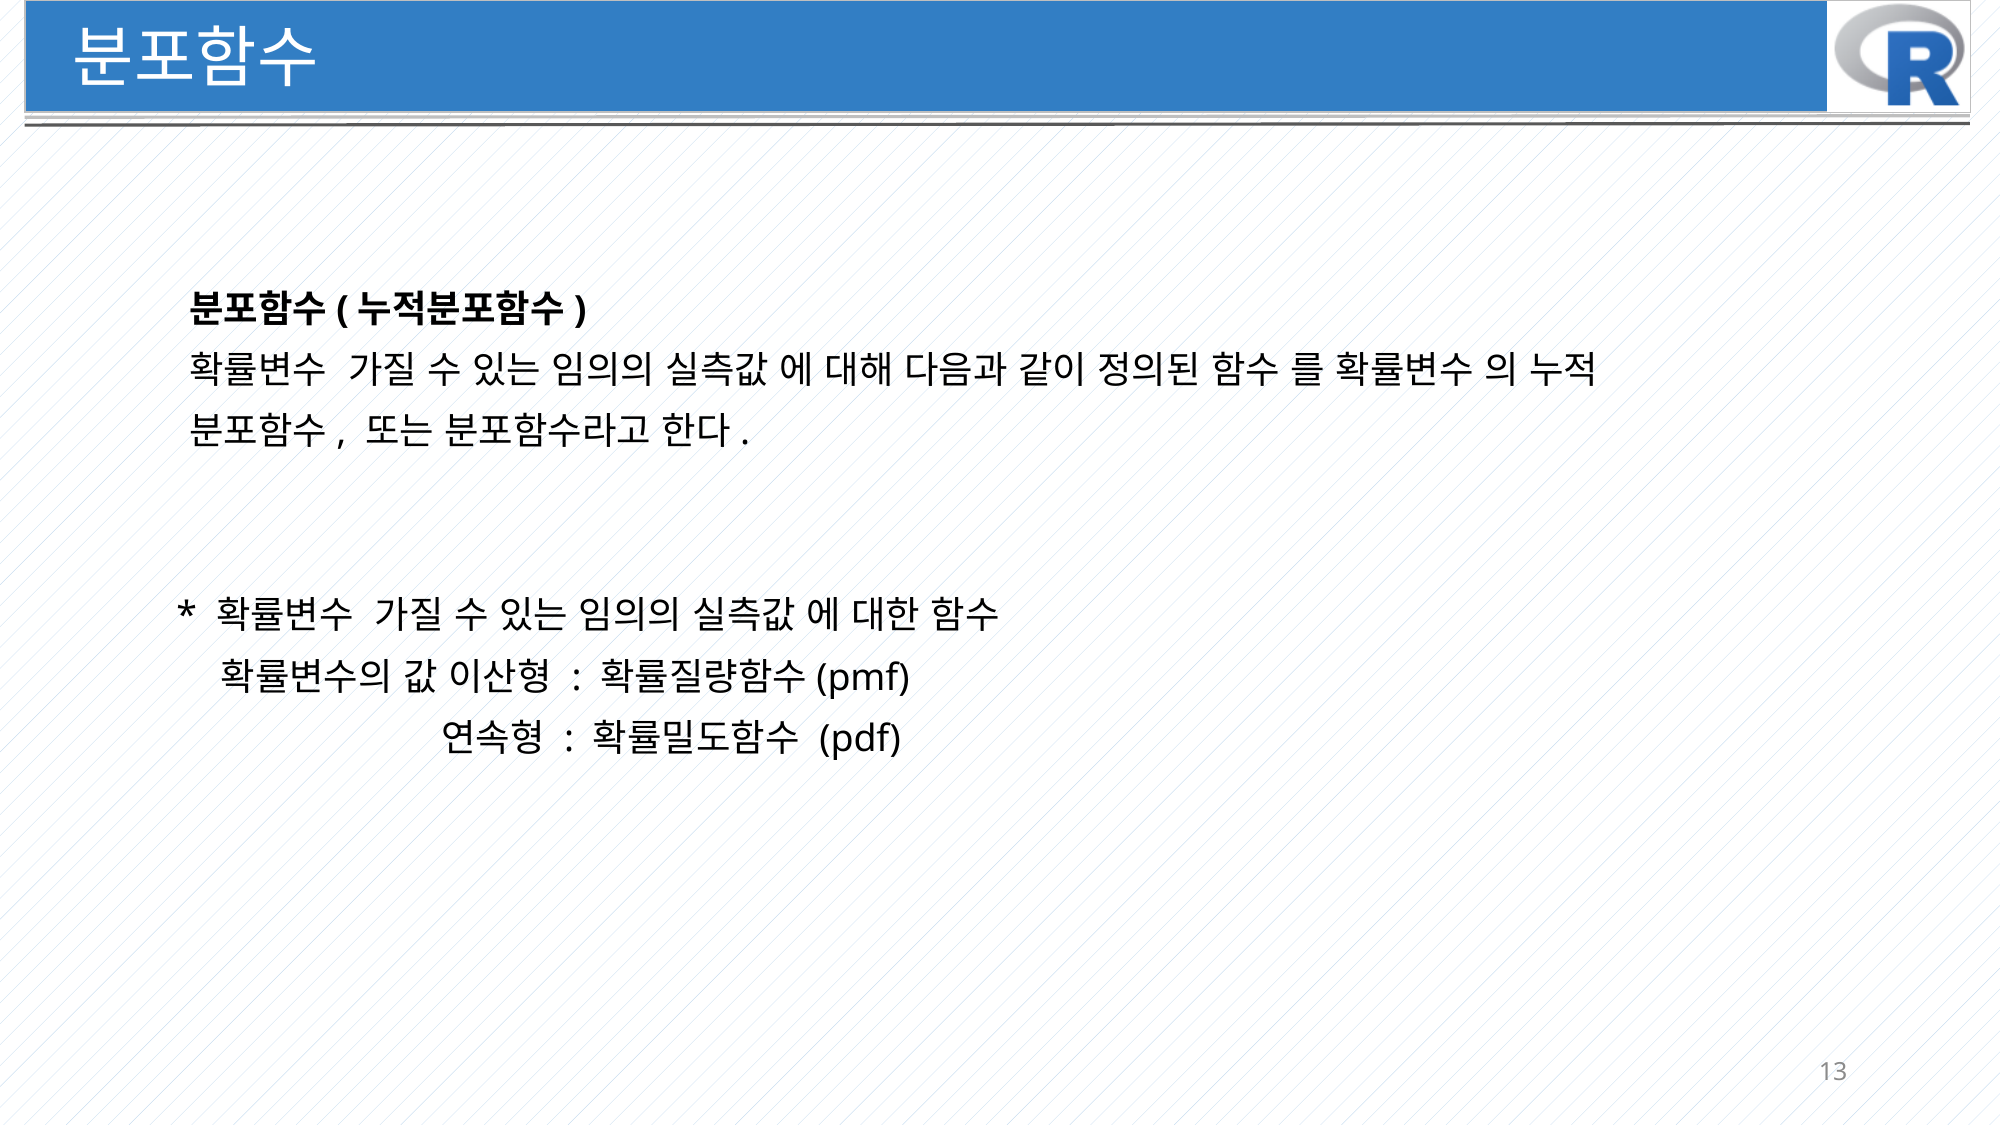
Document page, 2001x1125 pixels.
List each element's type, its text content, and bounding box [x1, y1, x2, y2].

picture [1827, 1, 1970, 112]
text_box 분포함수 [58, 7, 334, 103]
text_box [24, 0, 1971, 113]
slide_number 13 [1412, 1042, 1863, 1103]
